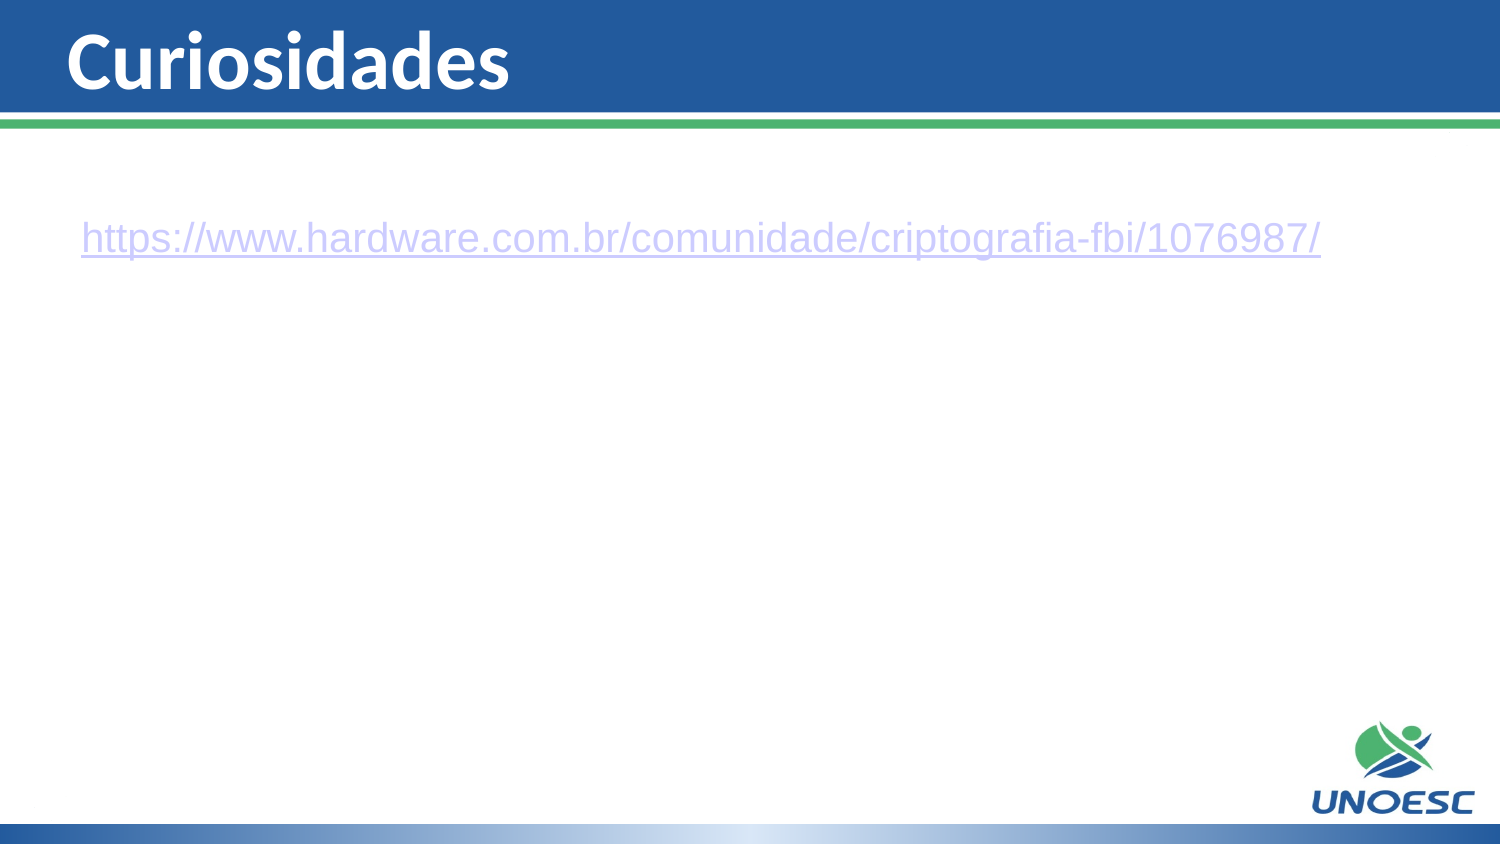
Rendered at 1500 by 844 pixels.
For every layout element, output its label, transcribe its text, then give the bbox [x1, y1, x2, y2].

title Curiosidades [53, 0, 1450, 103]
picture [1312, 720, 1475, 814]
list https://www.hardware.com.br/comunidade/criptografia-fbi/1076987/ [66, 196, 1471, 715]
